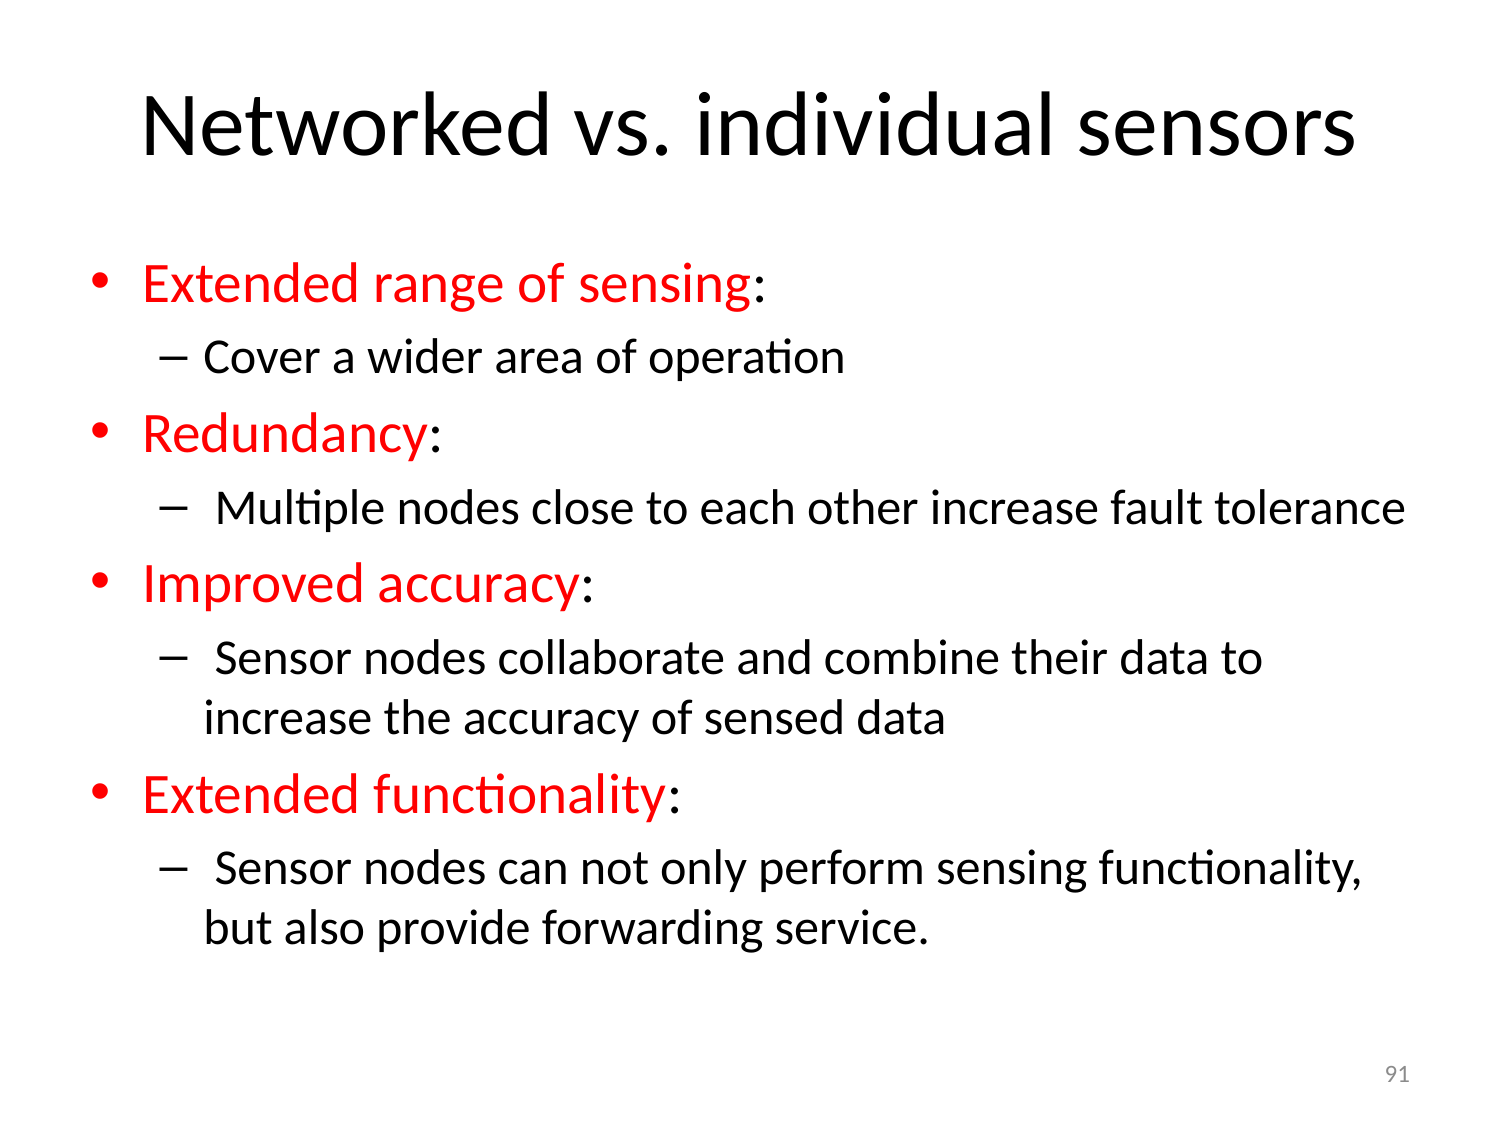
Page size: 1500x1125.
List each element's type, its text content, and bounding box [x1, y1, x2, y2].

title Networked vs. individual sensors [75, 24, 1425, 213]
list Extended range of sensing: Cover a wider area of operation Redundancy: Multiple nodes close to each other increase fault tolerance Improved accuracy: Sensor nodes collaborate and combine their data to increase the accuracy of sensed data Extended functionality: Sensor nodes can not only perform sensing functionality, but also provide forwarding service. [75, 237, 1425, 980]
slide_number 91 [1074, 1042, 1425, 1103]
